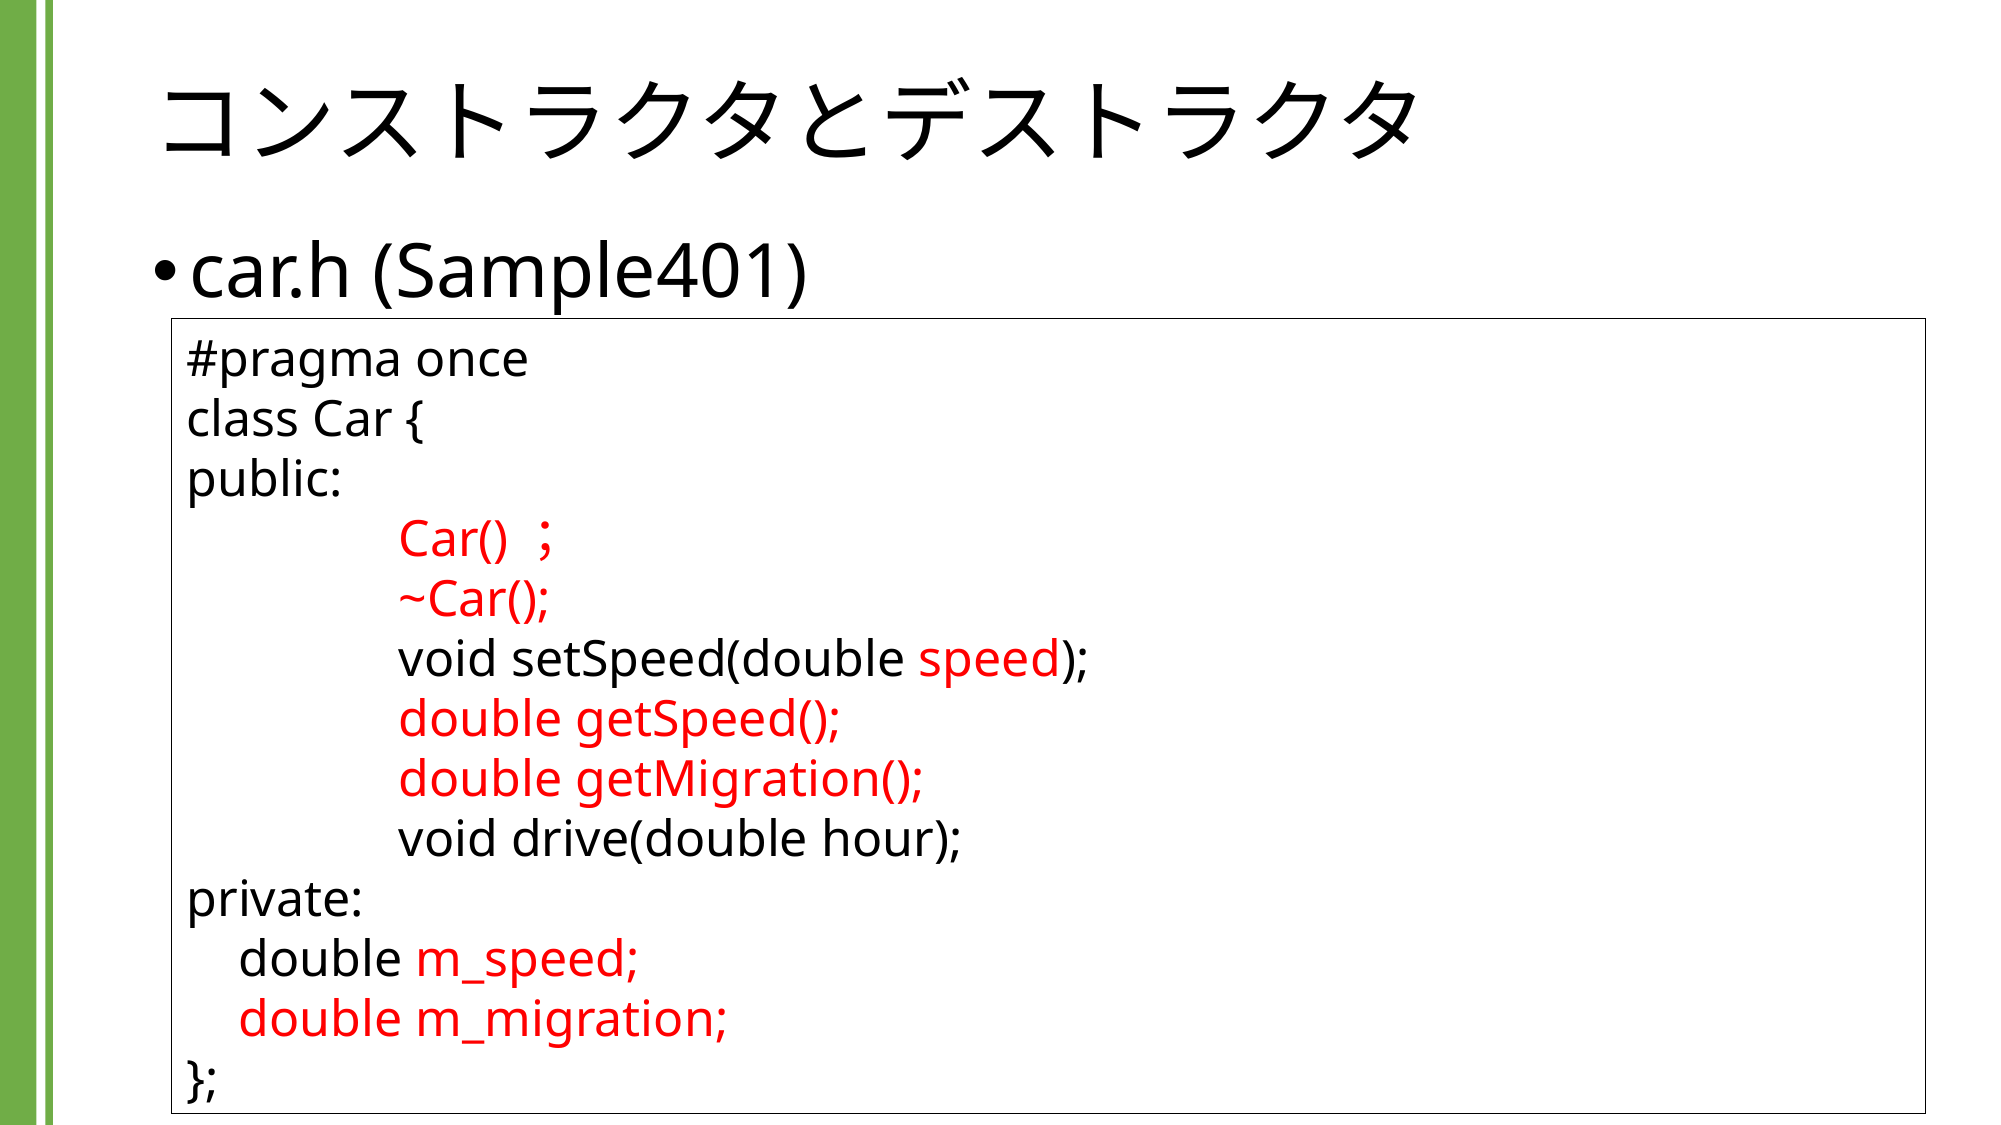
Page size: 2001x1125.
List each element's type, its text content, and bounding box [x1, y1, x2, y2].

list car.h (Sample401) [137, 225, 1863, 1043]
title コンストラクタとデストラクタ [137, 59, 1863, 191]
text_box #pragma once class Car { public: Car()； ~Car(); void setSpeed(double speed); double getSpeed(); double getMigration(); void drive(double hour); private: double m_speed; double m_migration; }; [171, 318, 1926, 1114]
